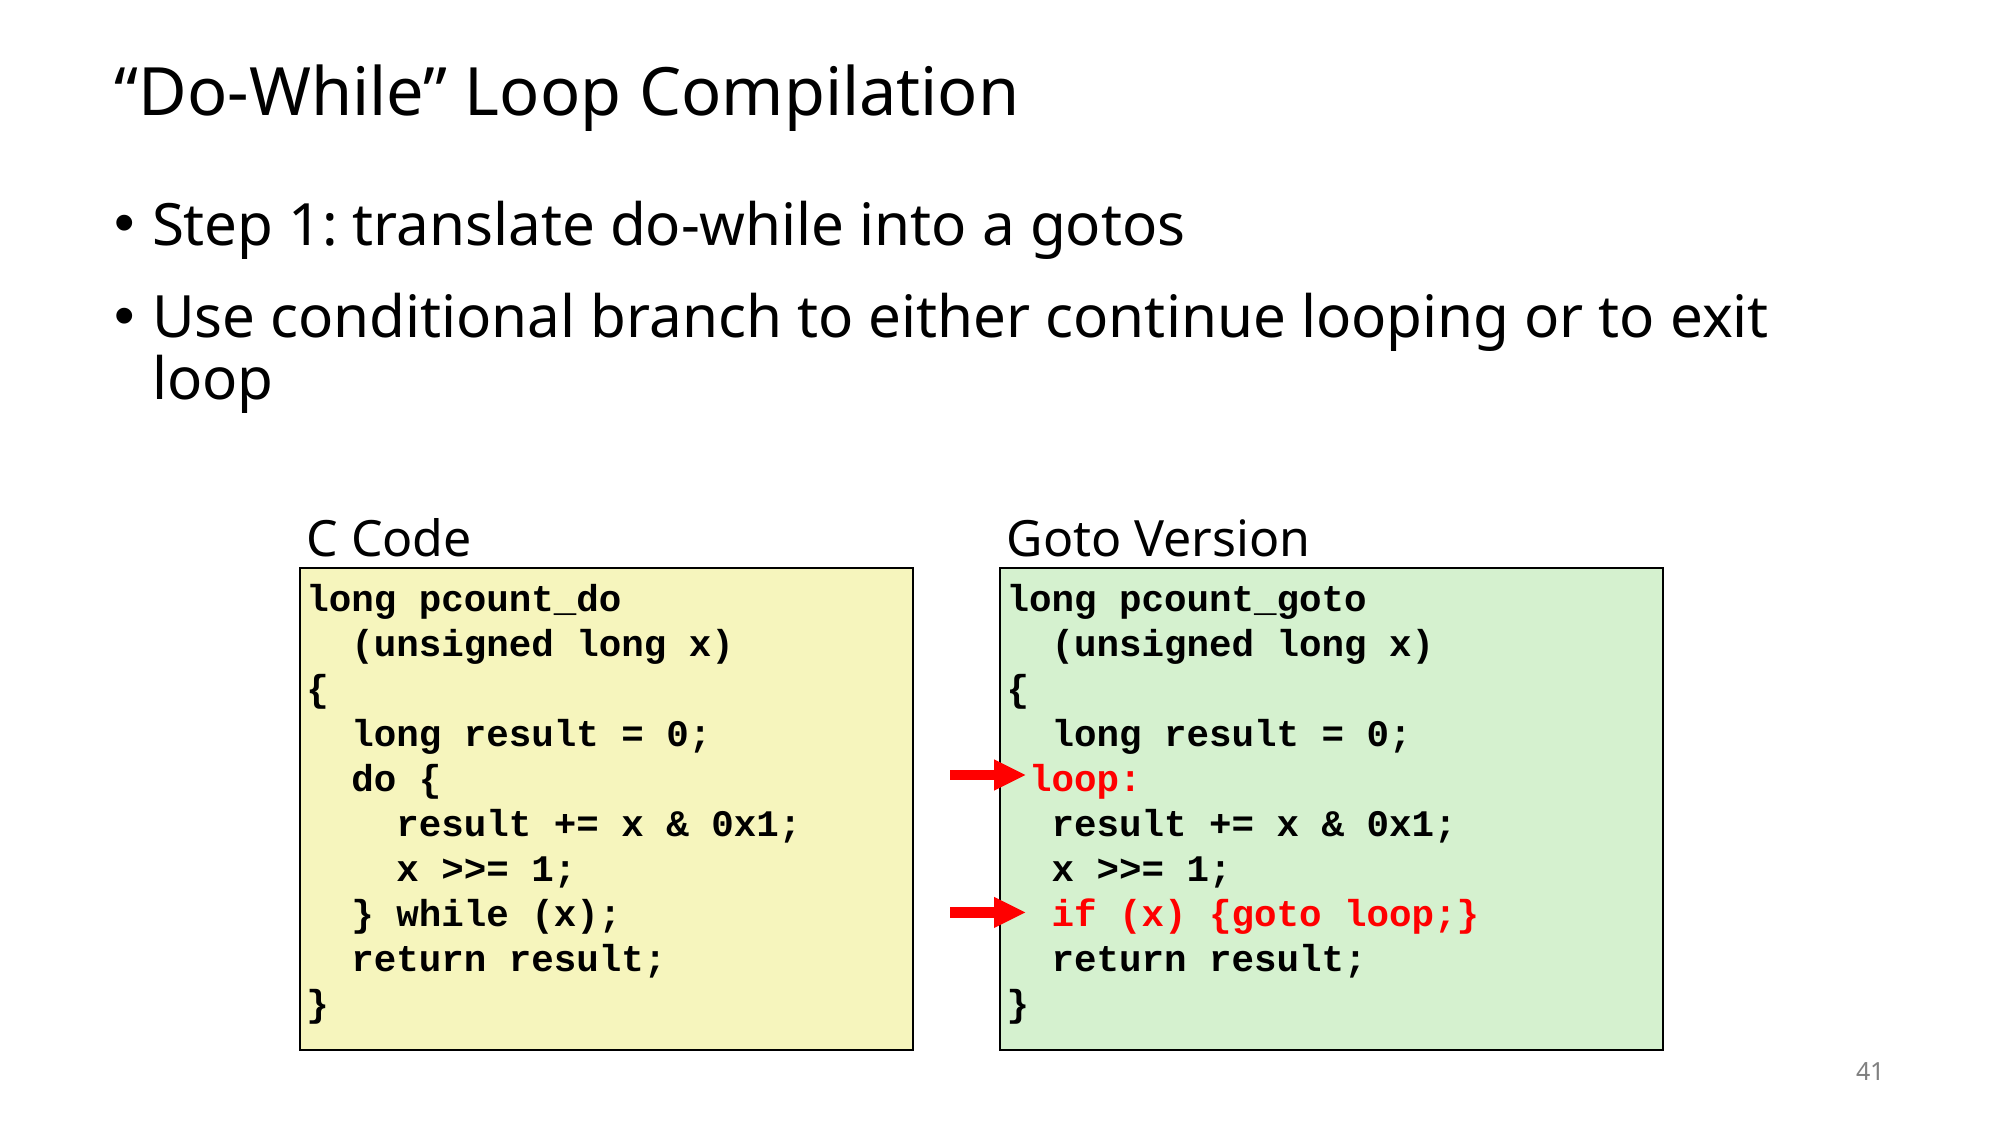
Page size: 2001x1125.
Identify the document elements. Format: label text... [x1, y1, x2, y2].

text_box long pcount_goto (unsigned long x) { long result = 0; loop: result += x & 0x1; x >>= 1; if (x) {goto loop;} return result; } [1000, 568, 1664, 1050]
slide_number 41 [1749, 1042, 1900, 1103]
text_box long pcount_do (unsigned long x) { long result = 0; do { result += x & 0x1; x >>= 1; } while (x); return result; } [300, 568, 914, 1050]
list Step 1: translate do-while into a gotos Use conditional branch to either continue looping or to exit loop [99, 187, 1900, 1013]
title “Do-While” Loop Compilation [99, 37, 1900, 150]
